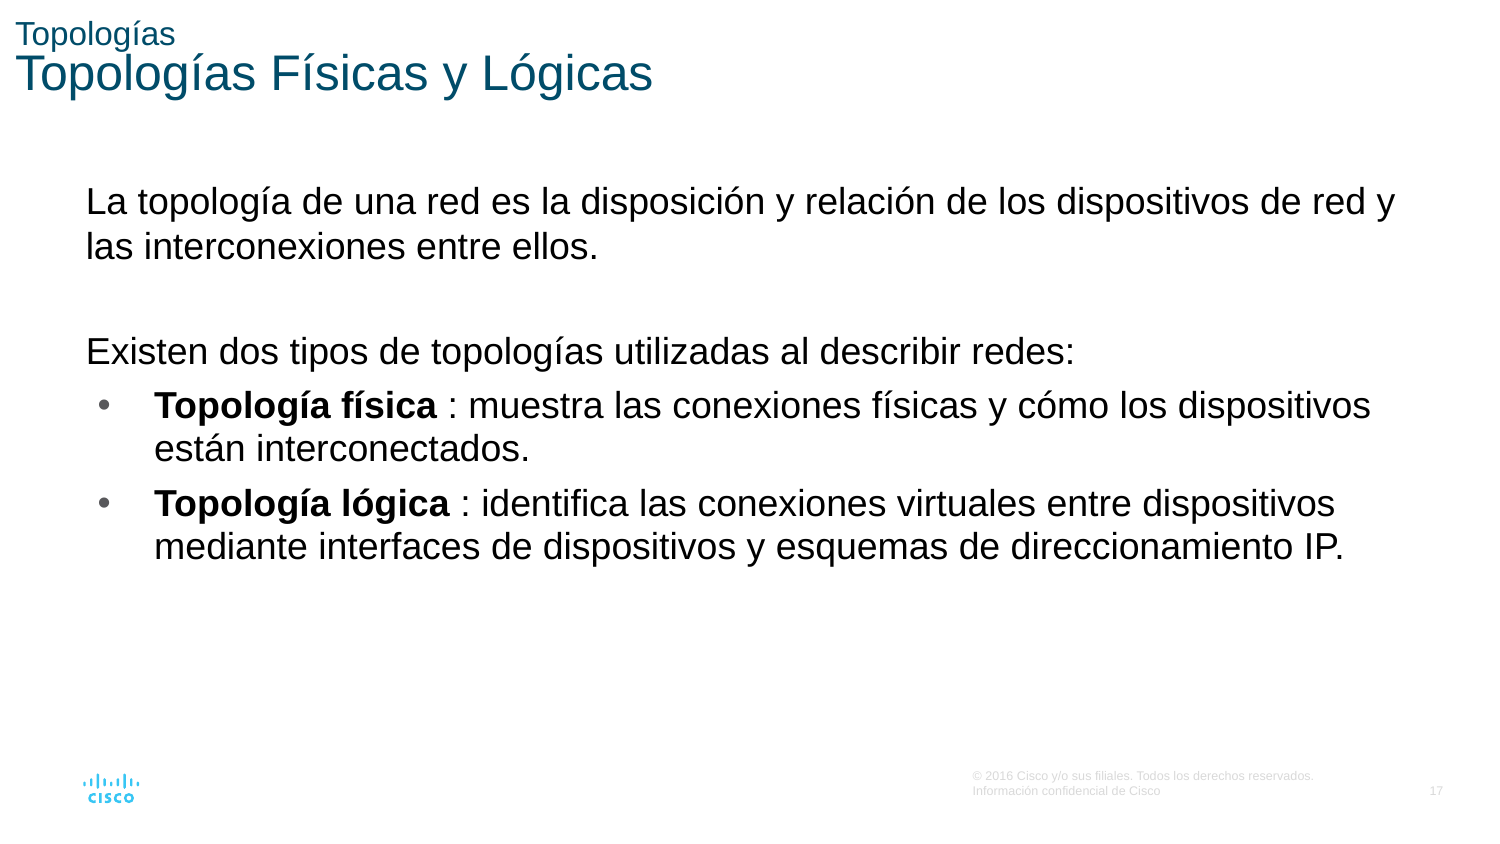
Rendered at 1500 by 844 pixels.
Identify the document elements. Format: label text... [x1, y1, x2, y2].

list La topología de una red es la disposición y relación de los dispositivos de red y las interconexiones entre ellos. Existen dos tipos de topologías utilizadas al describir redes: Topología física : muestra las conexiones físicas y cómo los dispositivos están interconectados. Topología lógica : identifica las conexiones virtuales entre dispositivos mediante interfaces de dispositivos y esquemas de direccionamiento IP. [70, 169, 1430, 674]
title Topologías Topologías Físicas y Lógicas [0, 0, 1369, 121]
